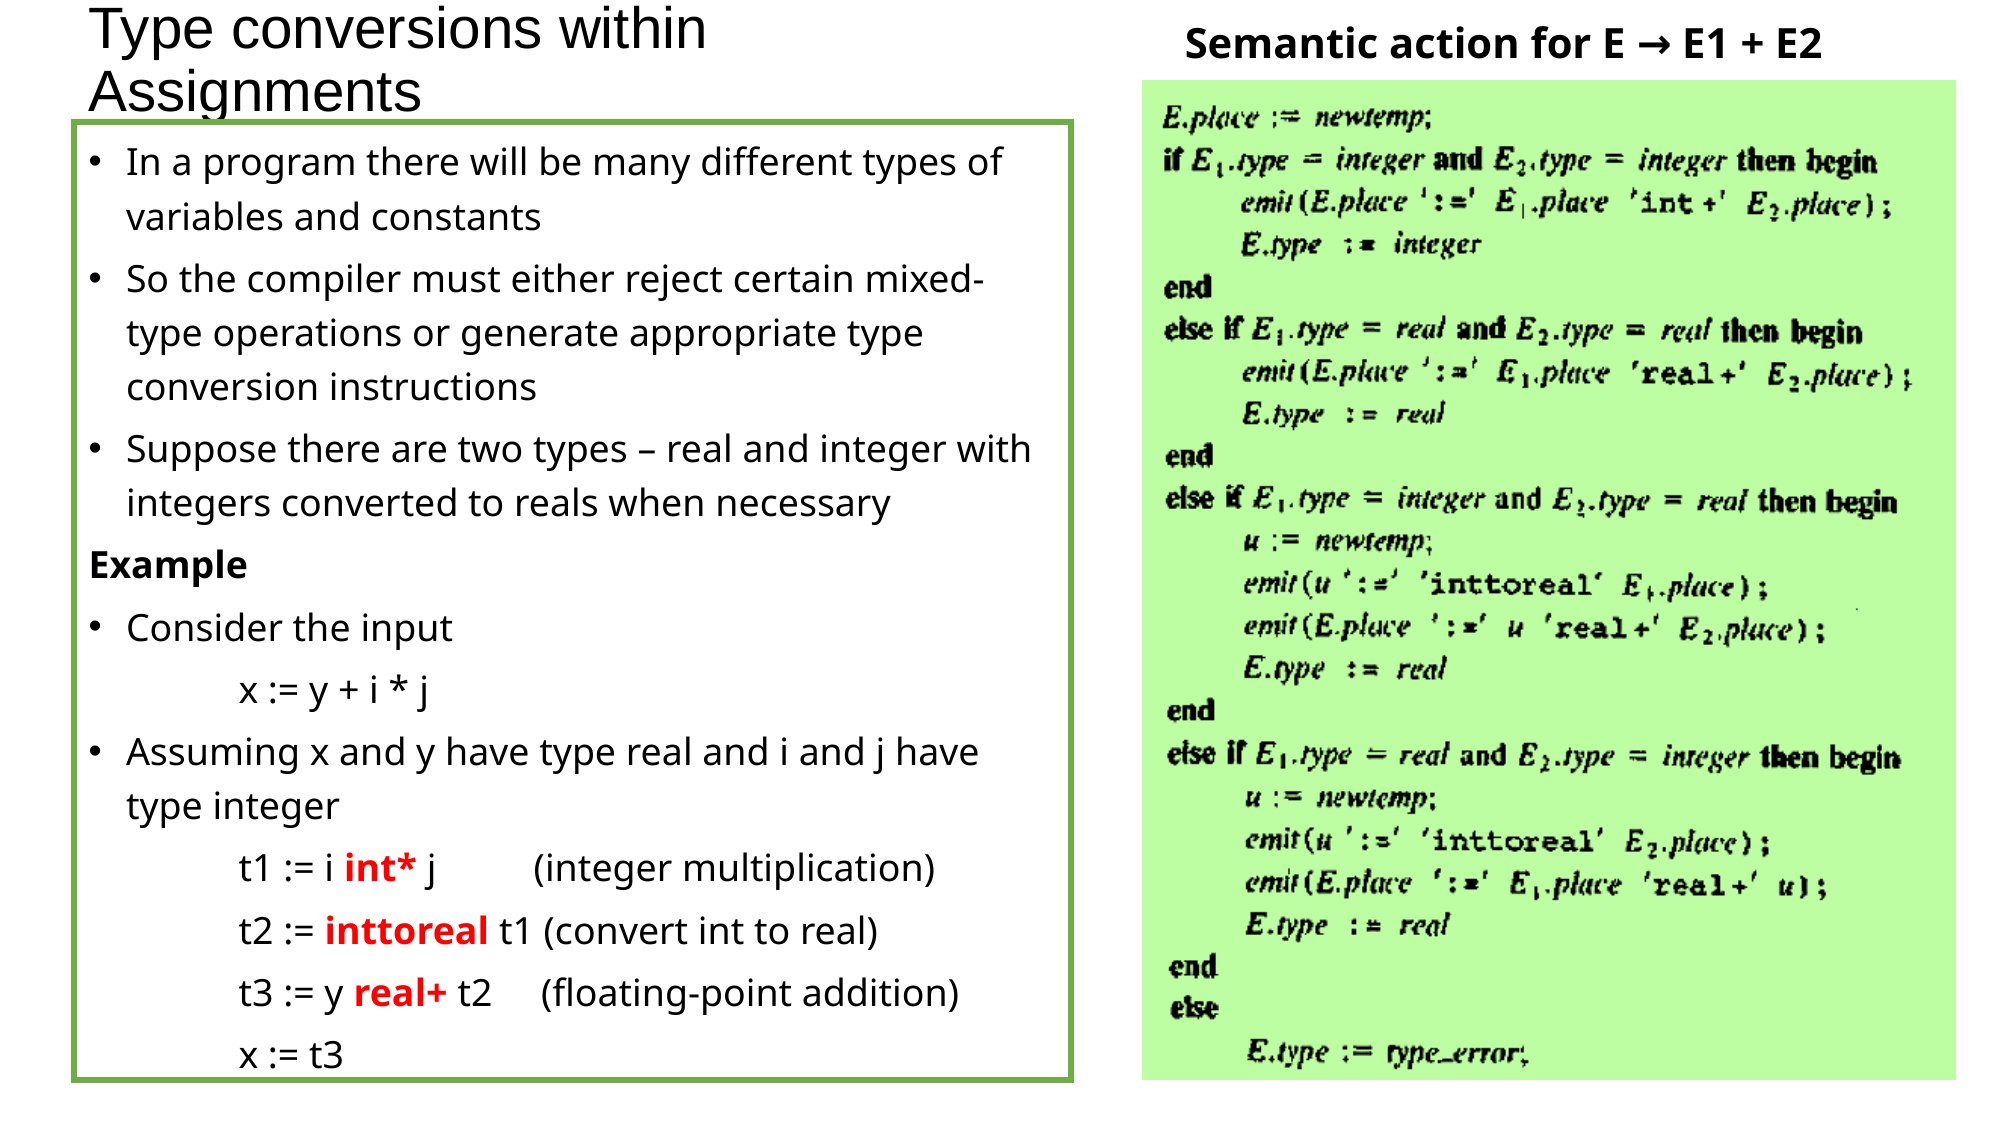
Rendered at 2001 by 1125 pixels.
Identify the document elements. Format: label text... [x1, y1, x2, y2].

list In a program there will be many different types of variables and constants So the compiler must either reject certain mixed-type operations or generate appropriate type conversion instructions Suppose there are two types – real and integer with integers converted to reals when necessary Example Consider the input x := y + i * j Assuming x and y have type real and i and j have type integer t1 := i int* j (integer multiplication) t2 := inttoreal t1 (convert int to real) t3 := y real+ t2 (floating-point addition) x := t3 [73, 121, 1072, 1080]
title Type conversions within Assignments [73, 0, 1072, 121]
text_box Semantic action for E → E1 + E2 [1169, 0, 1928, 79]
picture [1141, 80, 1956, 1080]
